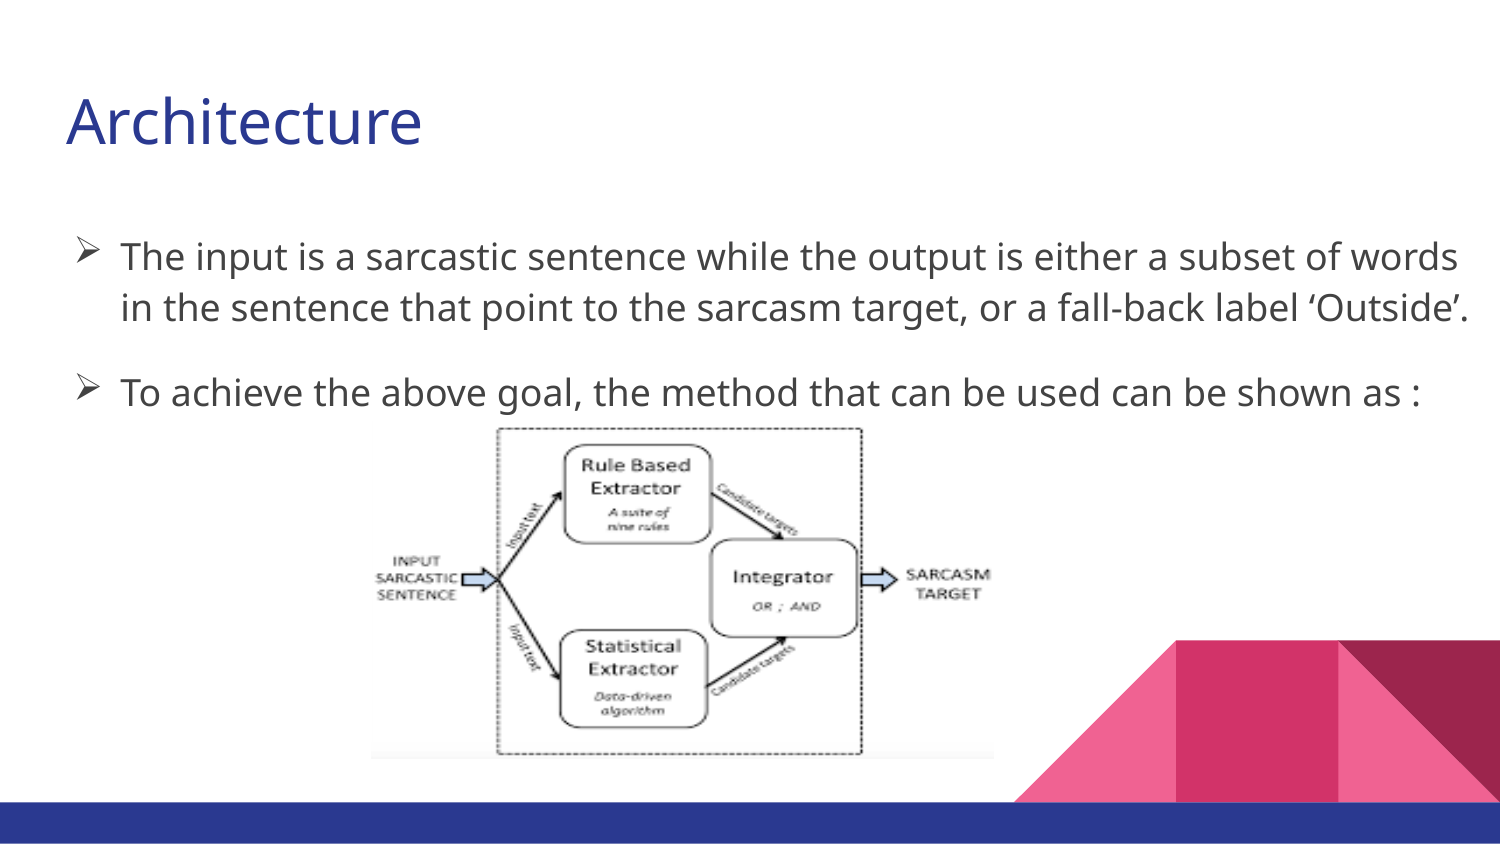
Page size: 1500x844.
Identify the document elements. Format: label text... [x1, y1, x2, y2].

title Architecture [51, 67, 1449, 167]
list The input is a sarcastic sentence while the output is either a subset of words in the sentence that point to the sarcasm target, or a fall-back label ‘Outside’. To achieve the above goal, the method that can be used can be shown as : [58, 210, 1500, 759]
picture [371, 421, 994, 759]
